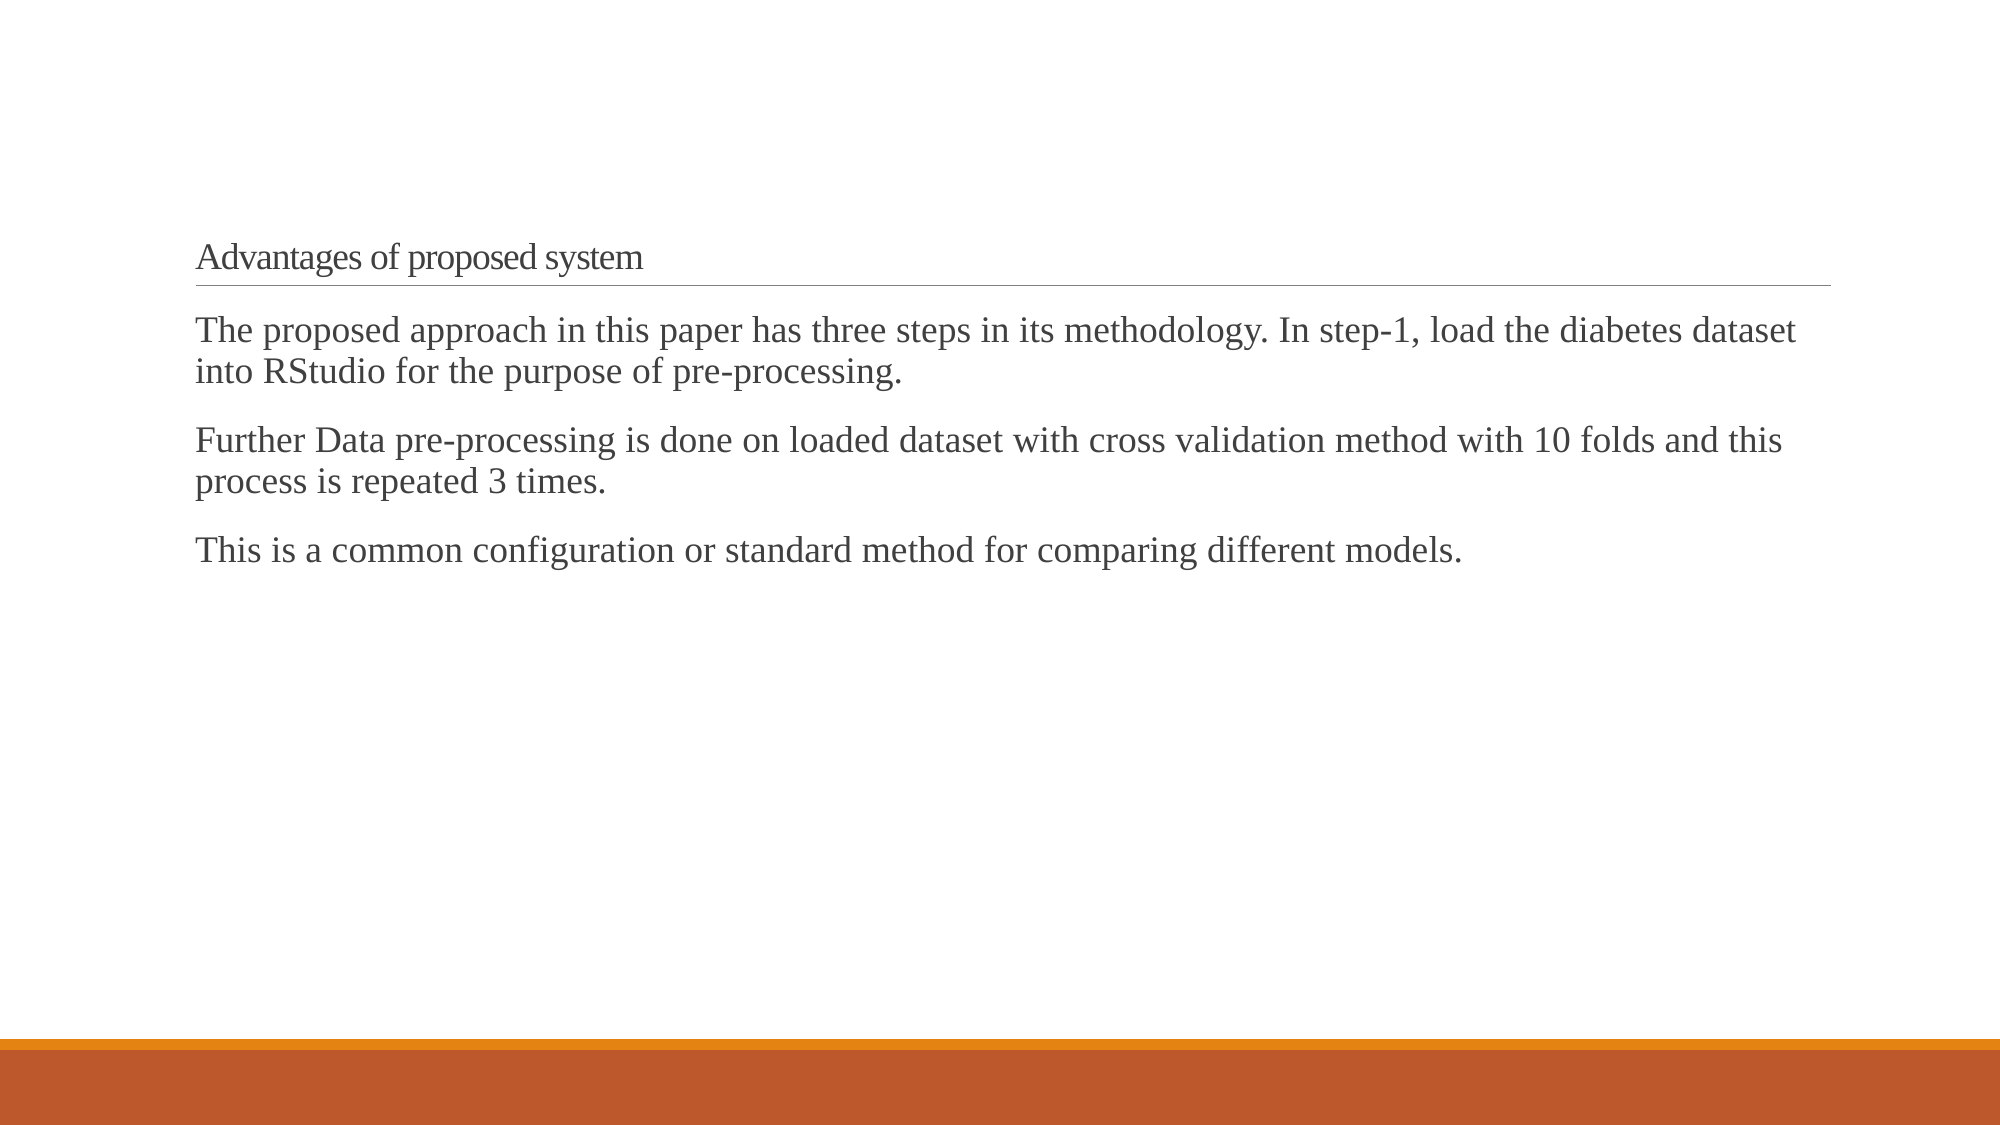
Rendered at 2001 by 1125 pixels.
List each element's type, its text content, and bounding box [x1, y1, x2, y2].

title Advantages of proposed system [180, 47, 1830, 285]
list The proposed approach in this paper has three steps in its methodology. In step-1, load the diabetes dataset into RStudio for the purpose of pre-processing. Further Data pre-processing is done on loaded dataset with cross validation method with 10 folds and this process is repeated 3 times. This is a common configuration or standard method for comparing different models. [180, 302, 1830, 963]
